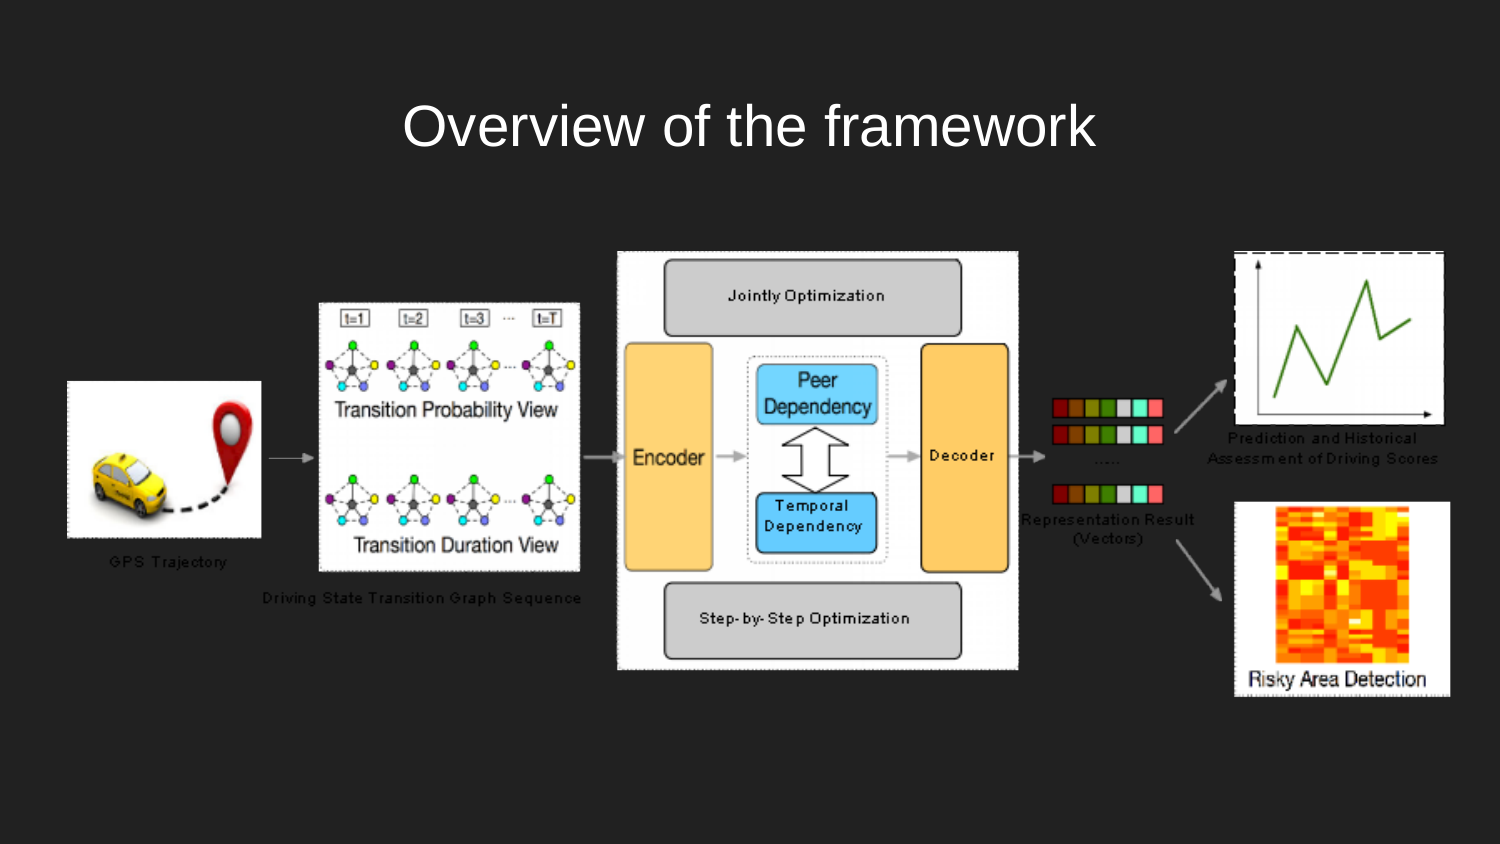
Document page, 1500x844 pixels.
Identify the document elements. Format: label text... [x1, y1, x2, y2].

picture [67, 251, 1466, 699]
title Overview of the framework [51, 72, 1449, 167]
